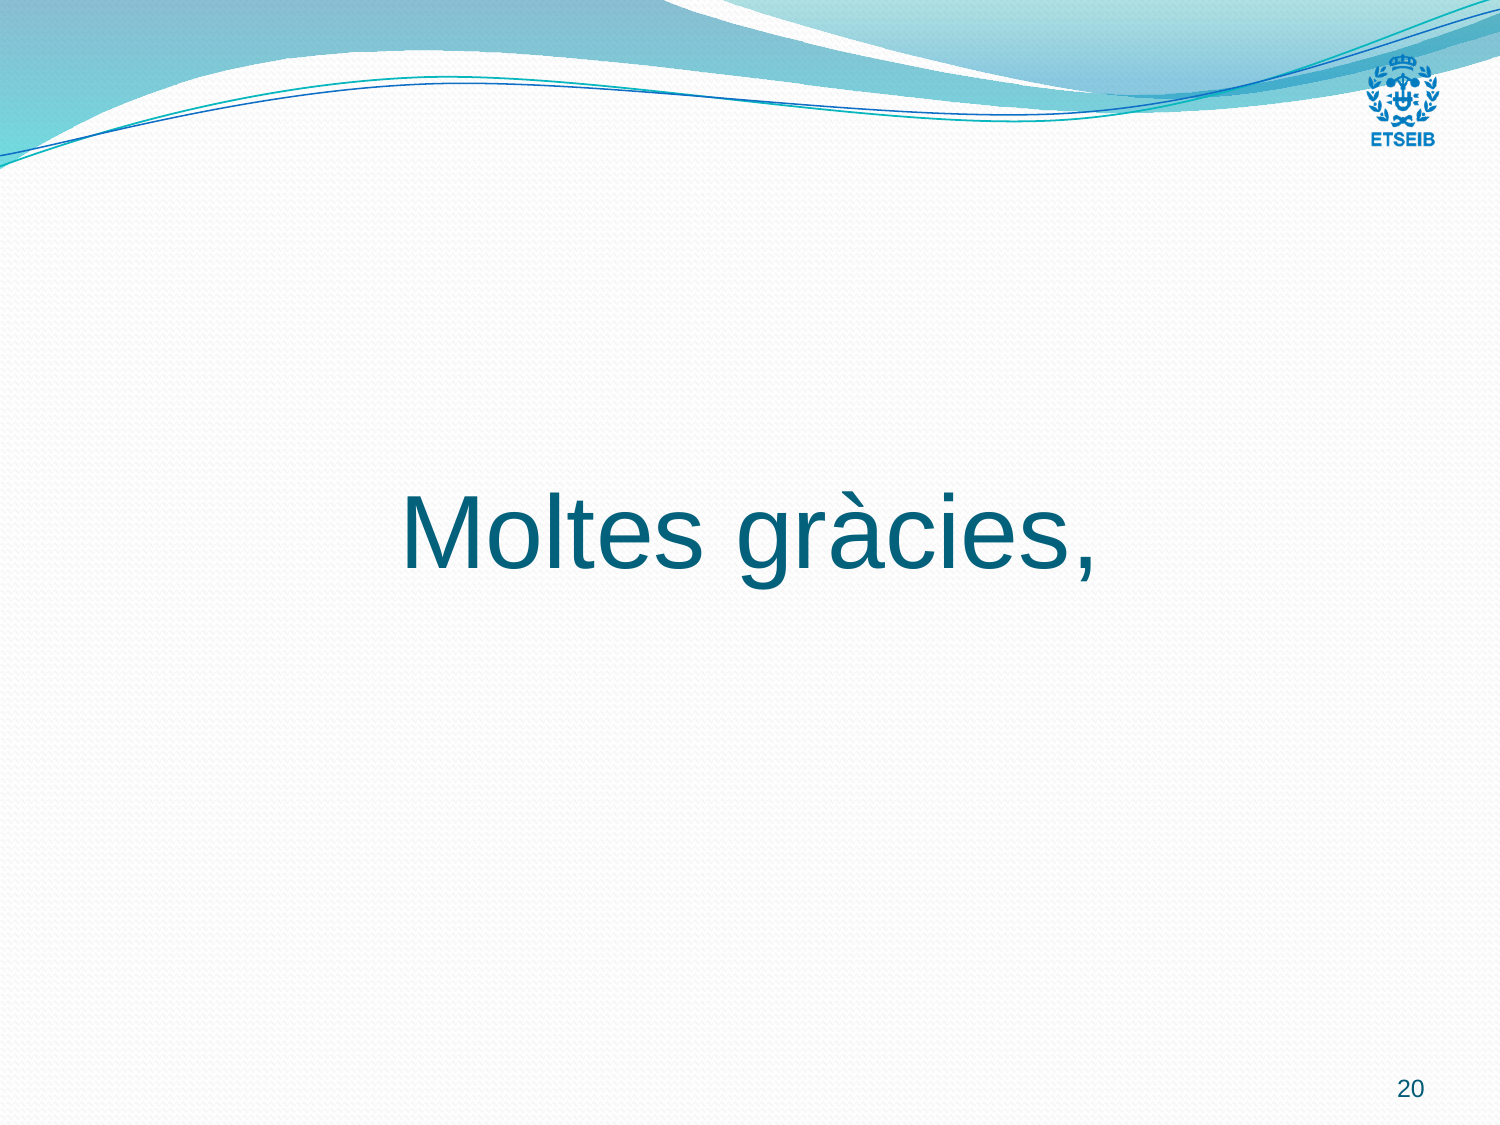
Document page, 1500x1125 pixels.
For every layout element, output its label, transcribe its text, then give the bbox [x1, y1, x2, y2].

slide_number 20 [1299, 1042, 1425, 1103]
picture [1358, 42, 1446, 157]
title Moltes gràcies, [75, 115, 1425, 965]
